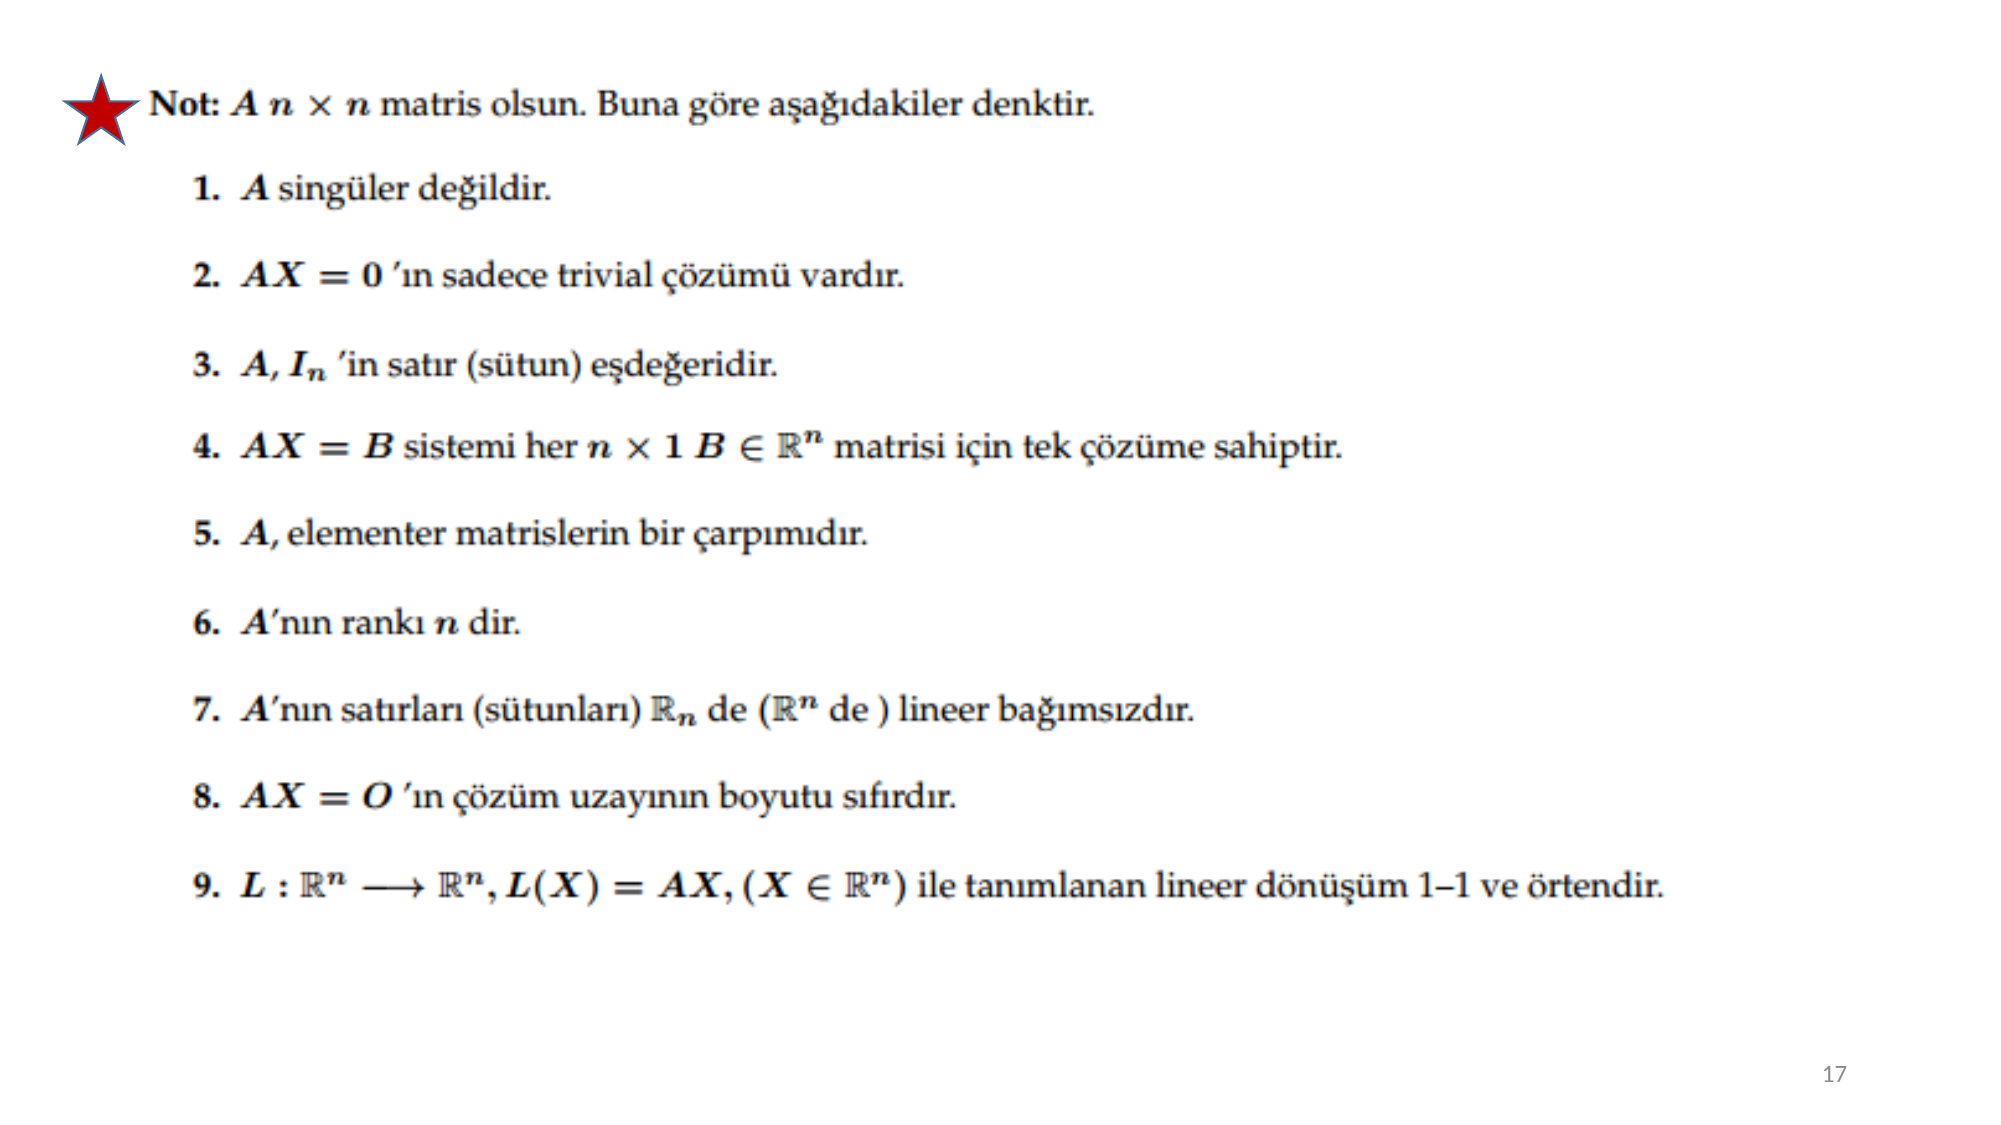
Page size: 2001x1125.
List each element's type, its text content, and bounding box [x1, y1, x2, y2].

picture [137, 59, 1682, 930]
text_box [61, 72, 137, 146]
slide_number 17 [1412, 1042, 1863, 1103]
